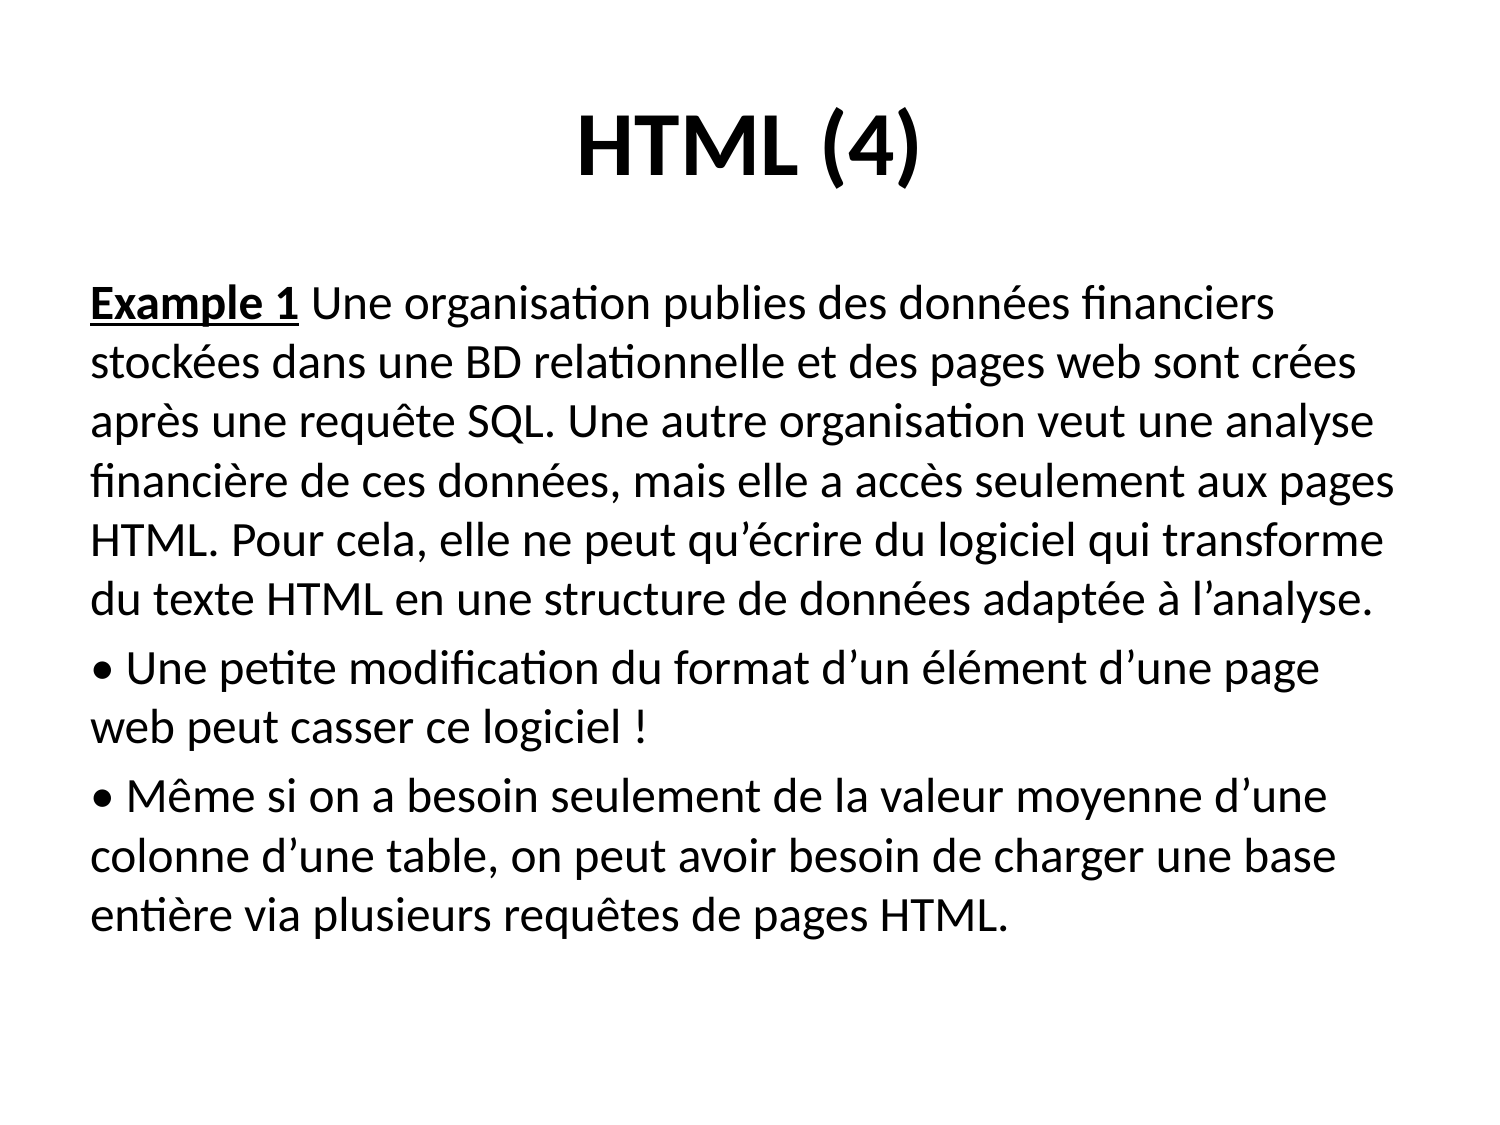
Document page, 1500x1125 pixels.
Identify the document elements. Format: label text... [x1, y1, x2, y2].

title HTML (4) [75, 45, 1425, 233]
list Example 1 Une organisation publies des données financiers stockées dans une BD relationnelle et des pages web sont crées après une requête SQL. Une autre organisation veut une analyse financière de ces données, mais elle a accès seulement aux pages HTML. Pour cela, elle ne peut qu’écrire du logiciel qui transforme du texte HTML en une structure de données adaptée à l’analyse. • Une petite modification du format d’un élément d’une page web peut casser ce logiciel ! • Même si on a besoin seulement de la valeur moyenne d’une colonne d’une table, on peut avoir besoin de charger une base entière via plusieurs requêtes de pages HTML. [75, 262, 1425, 1005]
